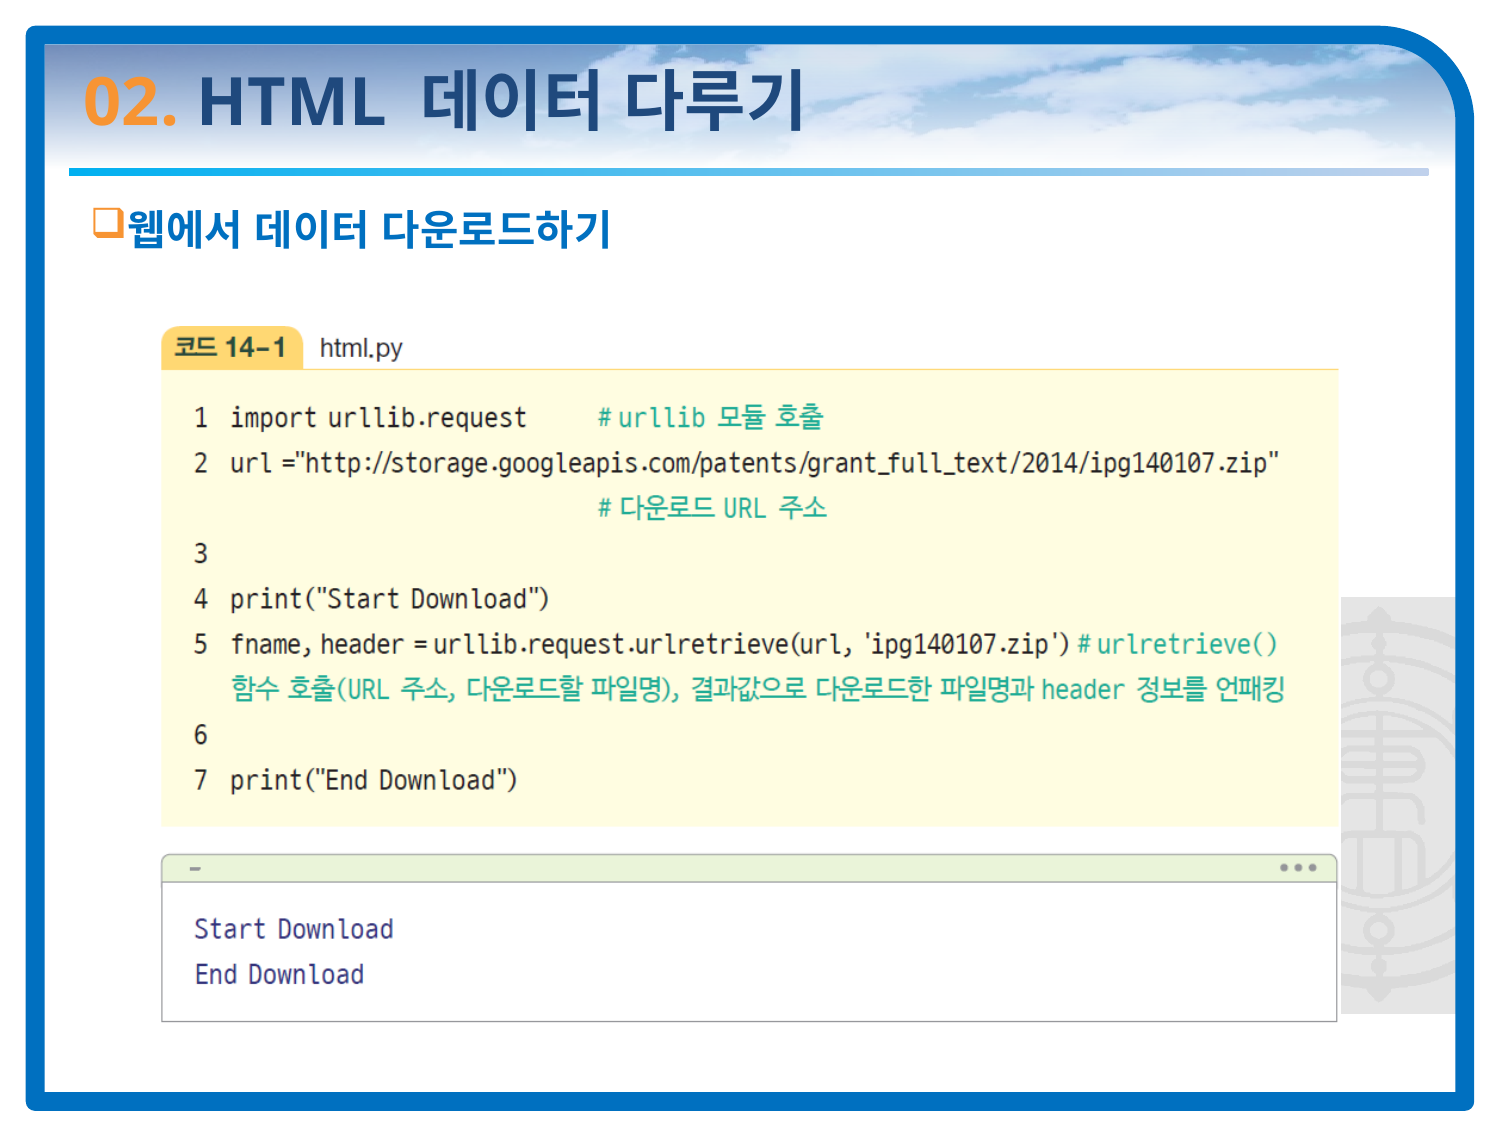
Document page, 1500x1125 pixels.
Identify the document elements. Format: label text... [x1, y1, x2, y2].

title 02. HTML 데이터 다루기 [68, 35, 1419, 163]
list 웹에서 데이터 다운로드하기 [75, 195, 1425, 1005]
picture [159, 326, 1341, 1028]
